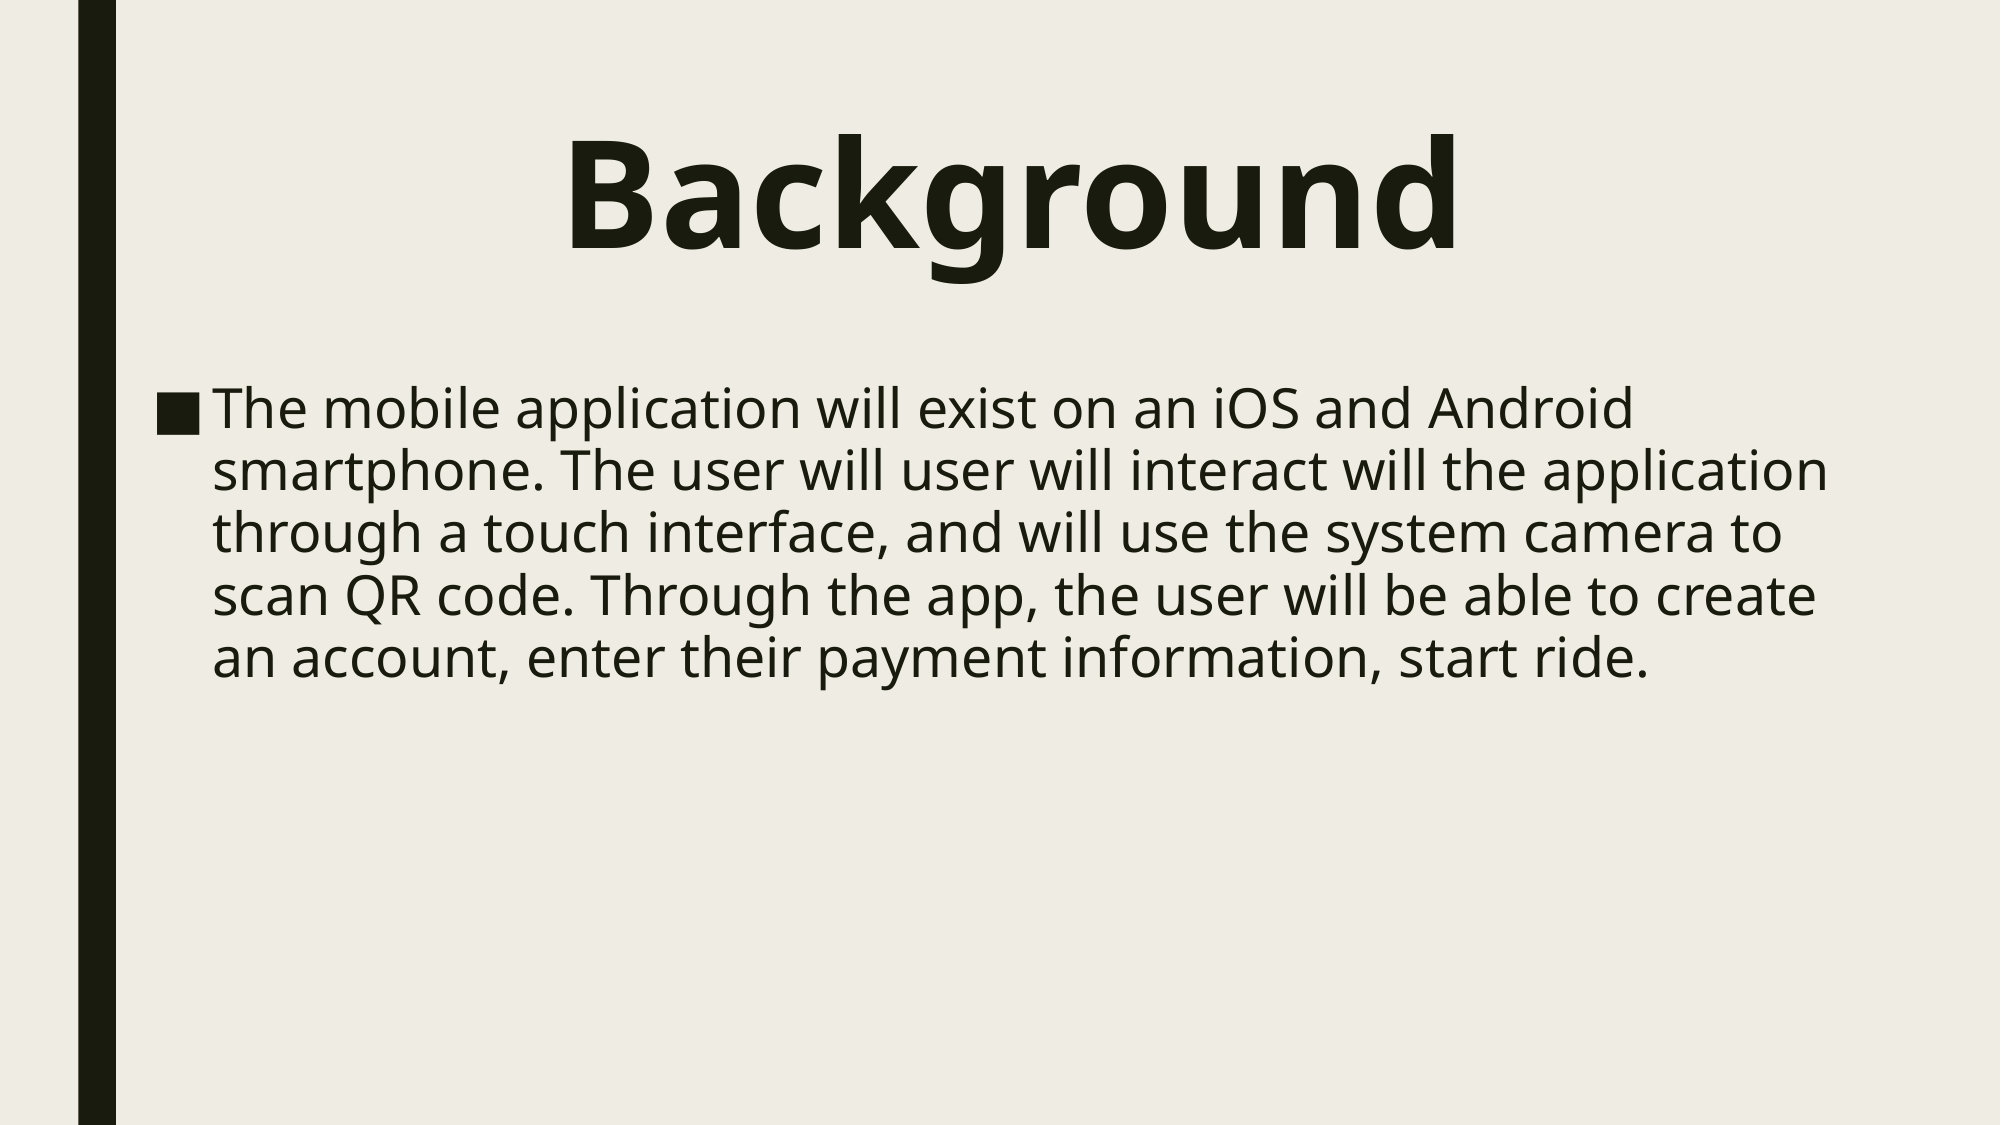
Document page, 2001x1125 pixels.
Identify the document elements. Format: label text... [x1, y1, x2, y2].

title Background [225, 112, 1800, 299]
list The mobile application will exist on an iOS and Android smartphone. The user will user will interact will the application through a touch interface, and will use the system camera to scan QR code. Through the app, the user will be able to create an account, enter their payment information, start ride. [137, 299, 1863, 708]
